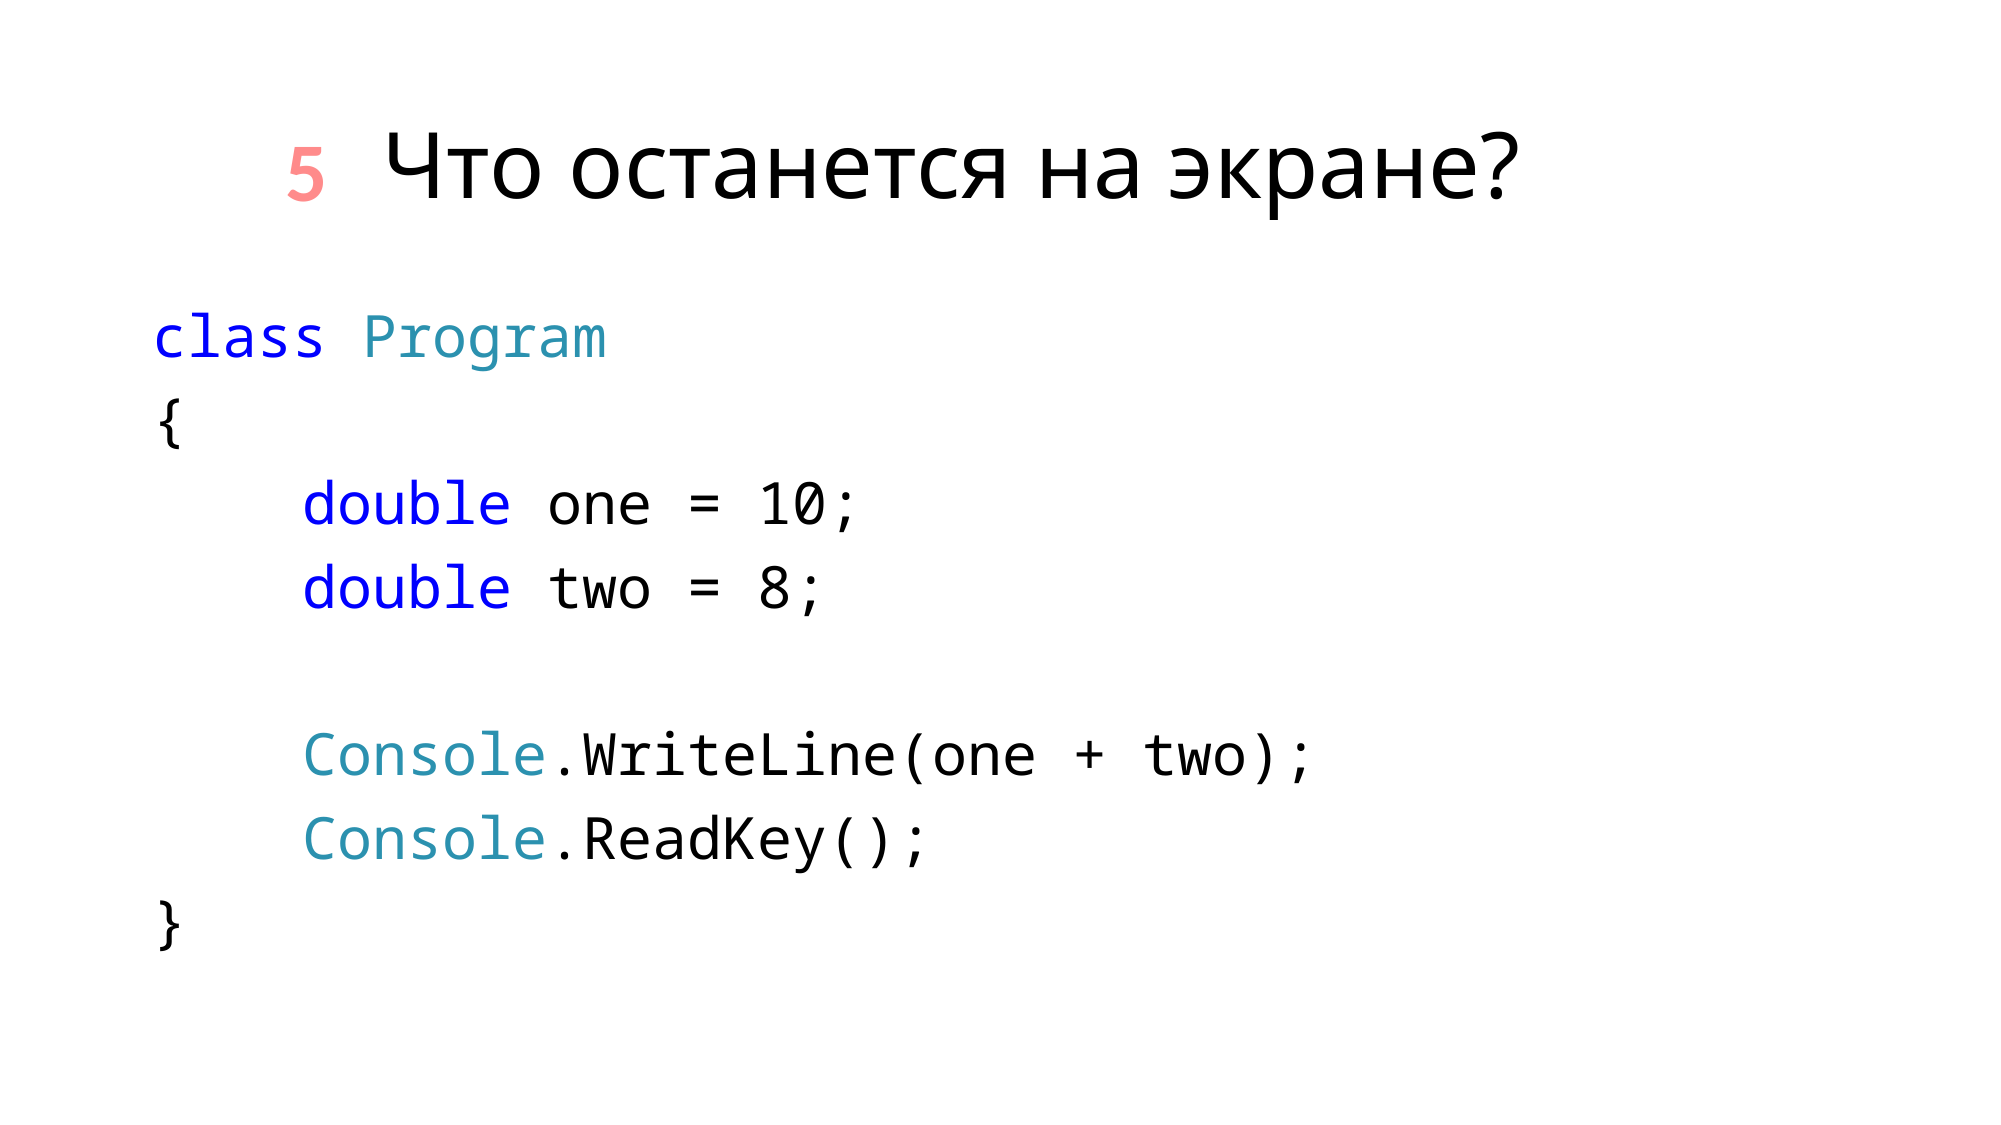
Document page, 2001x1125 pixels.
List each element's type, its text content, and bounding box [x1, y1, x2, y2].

title Что останется на экране? [367, 59, 1863, 278]
list class Program { double one = 10; double two = 8; Console.WriteLine(one + two); Console.ReadKey(); } [137, 299, 1863, 1014]
slide_number 5 [137, 59, 343, 278]
